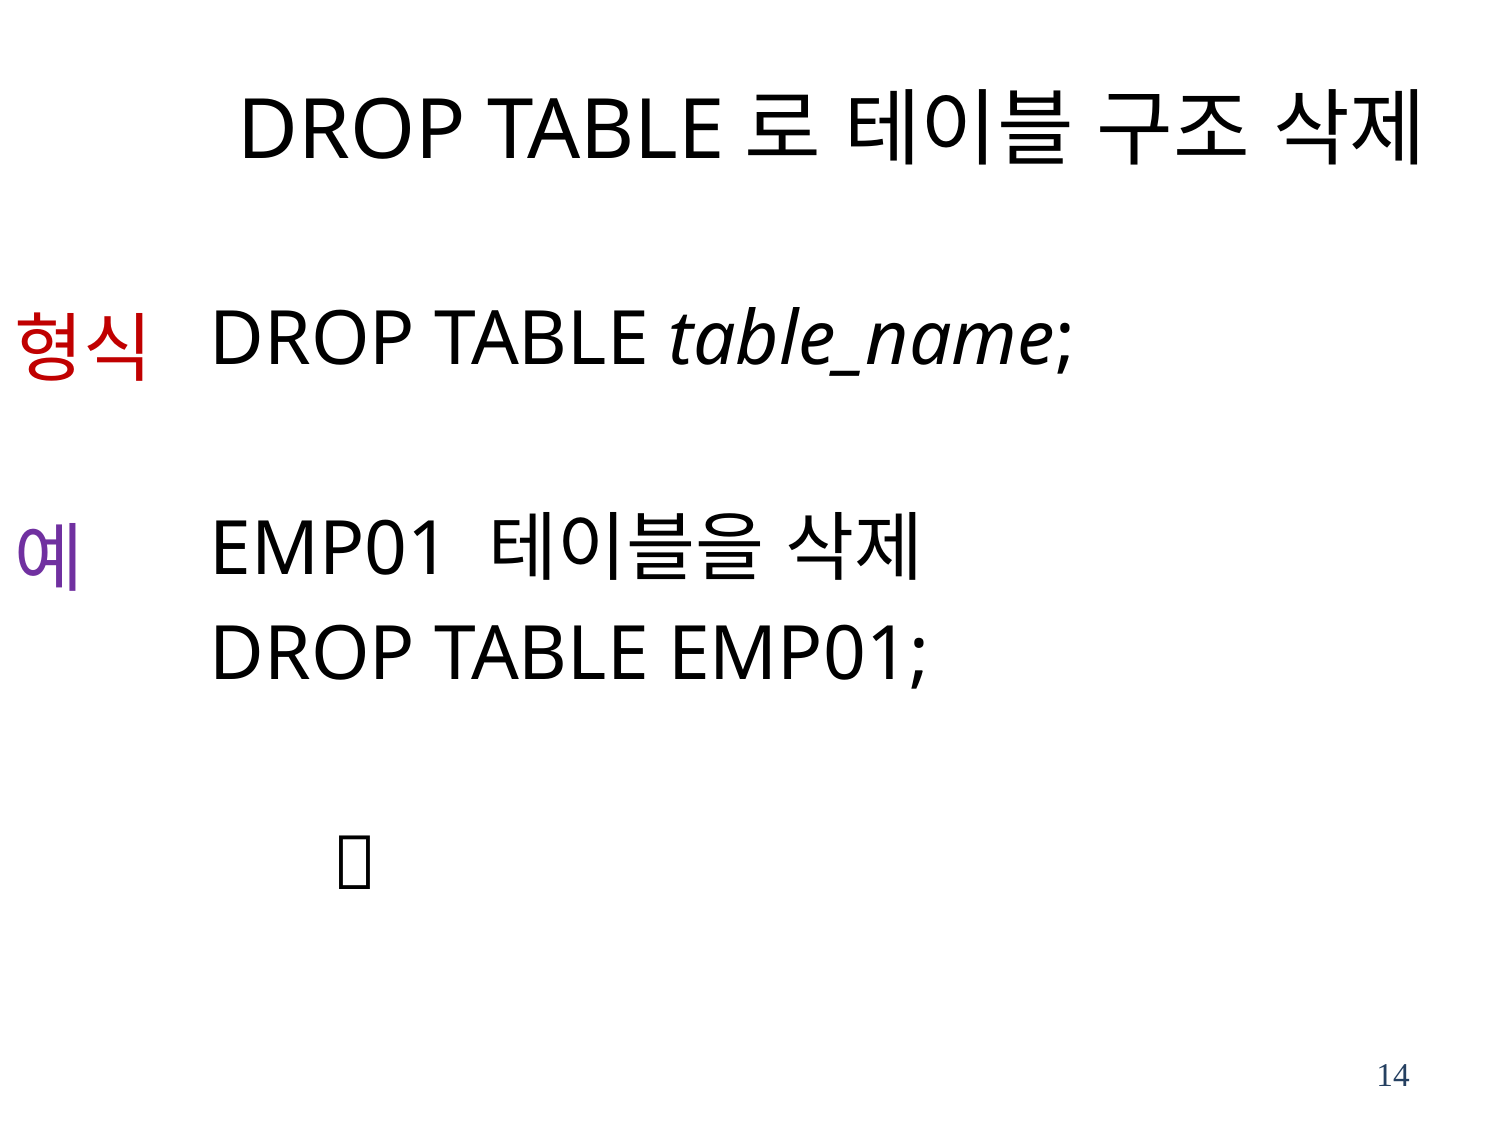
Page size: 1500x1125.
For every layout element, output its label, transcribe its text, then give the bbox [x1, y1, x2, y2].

text_box 형식 [0, 292, 200, 398]
list DROP TABLE table_name; EMP01 테이블을 삭제 DROP TABLE EMP01;  [194, 282, 1465, 1006]
text_box 예 [0, 503, 188, 609]
title DROP TABLE로 테이블 구조 삭제 [164, 31, 1500, 220]
slide_number 14 [1074, 1042, 1425, 1103]
